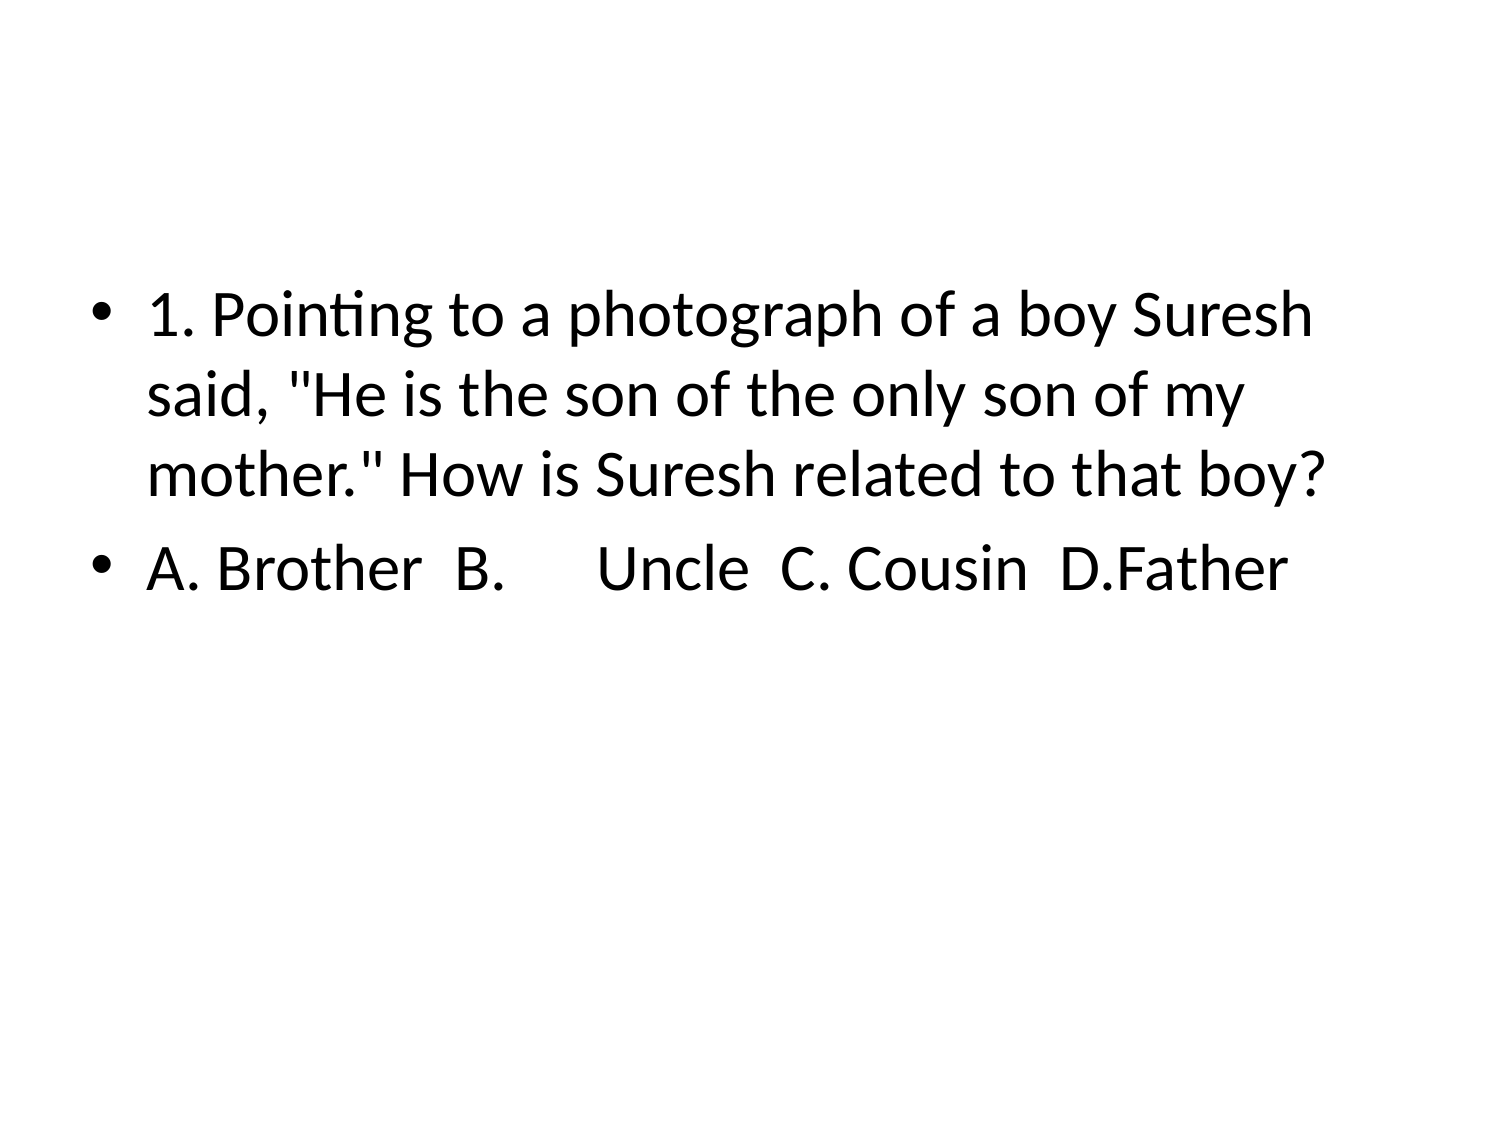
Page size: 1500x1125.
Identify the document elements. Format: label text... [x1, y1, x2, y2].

list 1. Pointing to a photograph of a boy Suresh said, "He is the son of the only son of my mother." How is Suresh related to that boy? A. Brother B. Uncle C. Cousin D.Father [75, 262, 1425, 1005]
